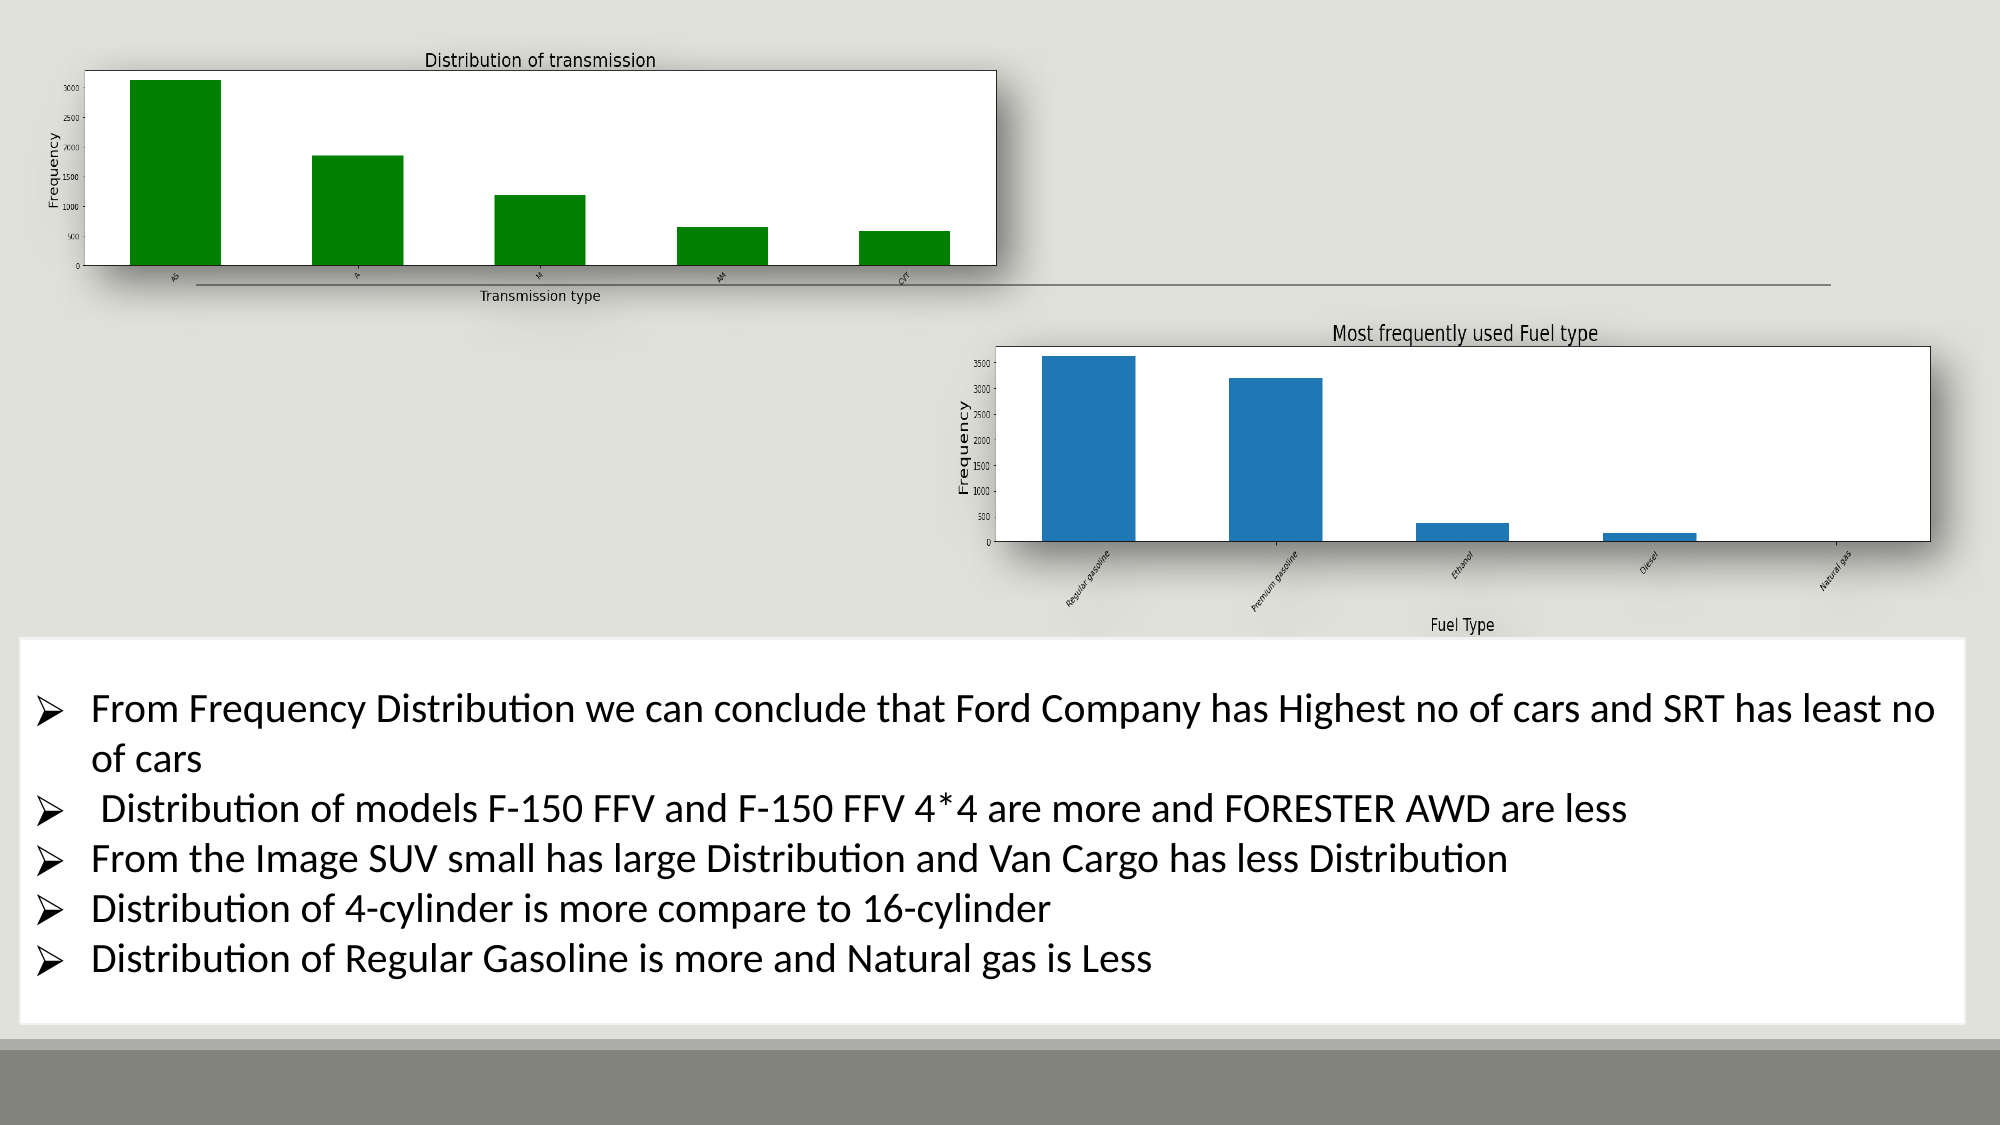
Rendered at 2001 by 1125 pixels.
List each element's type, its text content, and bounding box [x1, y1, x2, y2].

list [42, 47, 1001, 309]
picture [952, 316, 1934, 640]
text_box From Frequency Distribution we can conclude that Ford Company has Highest no of cars and SRT has least no of cars Distribution of models F-150 FFV and F-150 FFV 4*4 are more and FORESTER AWD are less From the Image SUV small has large Distribution and Van Cargo has less Distribution Distribution of 4-cylinder is more compare to 16-cylinder Distribution of Regular Gasoline is more and Natural gas is Less [19, 638, 1966, 1024]
